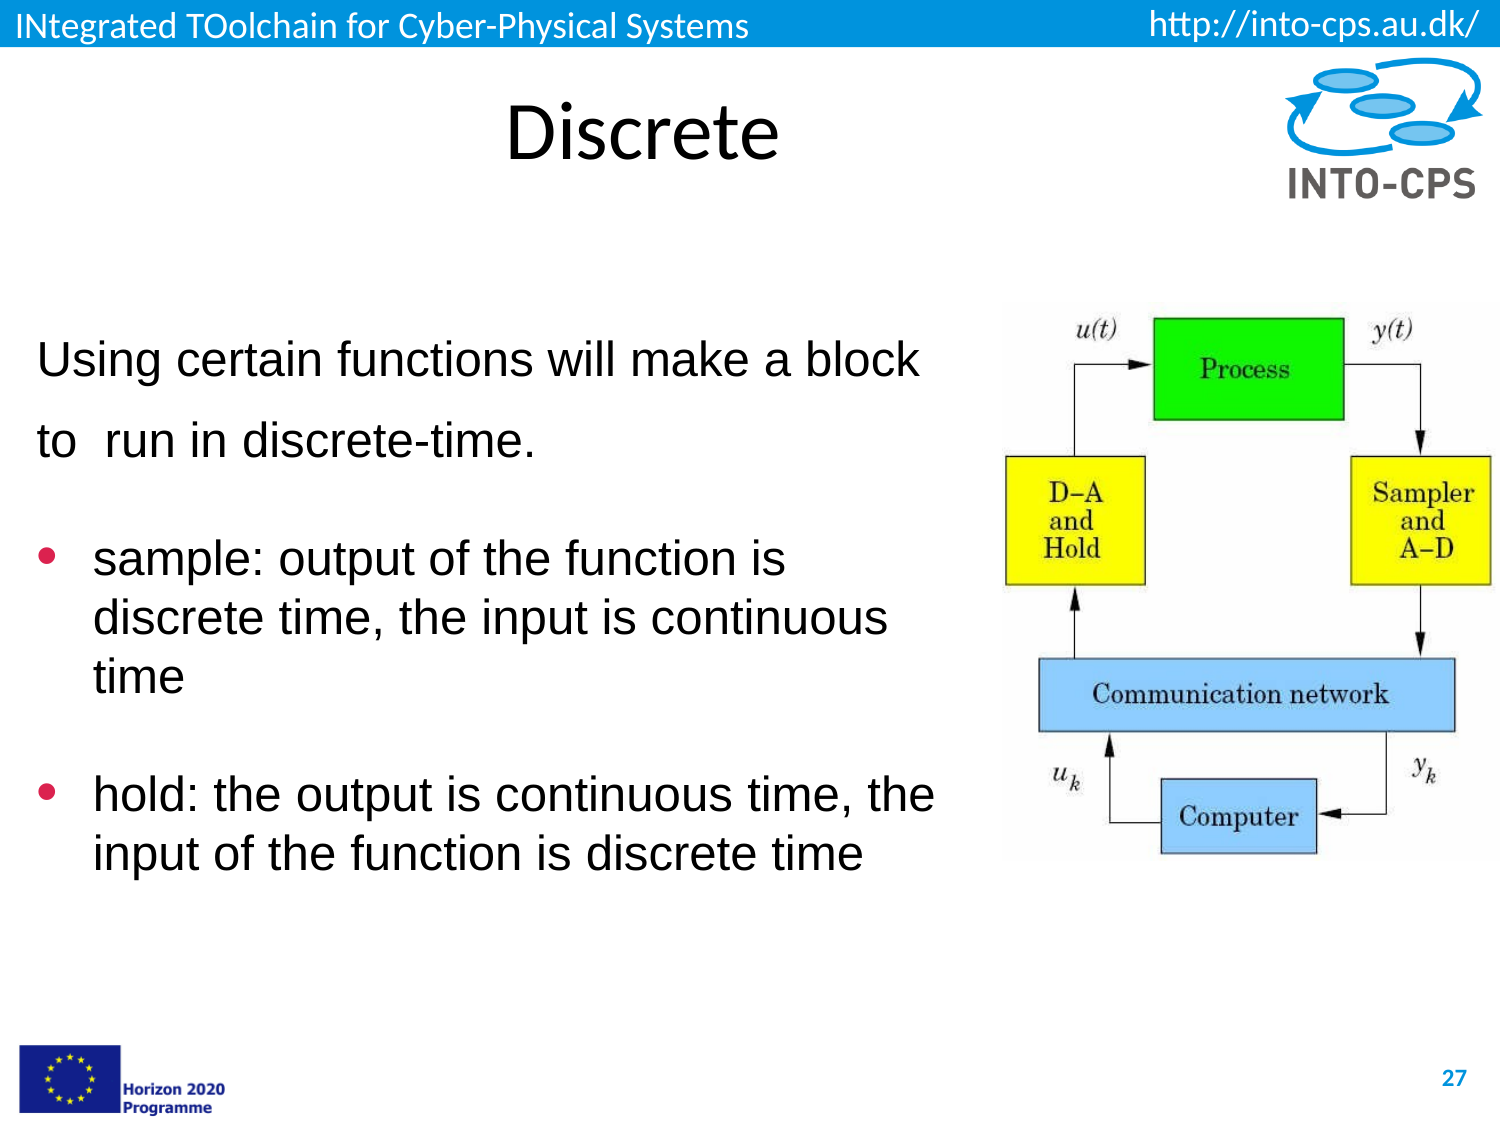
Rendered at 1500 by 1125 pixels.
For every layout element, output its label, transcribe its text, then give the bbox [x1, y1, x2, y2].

picture [15, 1041, 231, 1117]
text_box [1002, 302, 1500, 861]
title Discrete [17, 68, 1270, 185]
slide_number 27 [1246, 1058, 1483, 1095]
picture [1281, 55, 1485, 201]
text_box Using certain functions will make a block to run in discrete-time. sample: output of the function is discrete time, the input is continuous time hold: the output is continuous time, the input of the function is discrete time [34, 302, 1003, 940]
